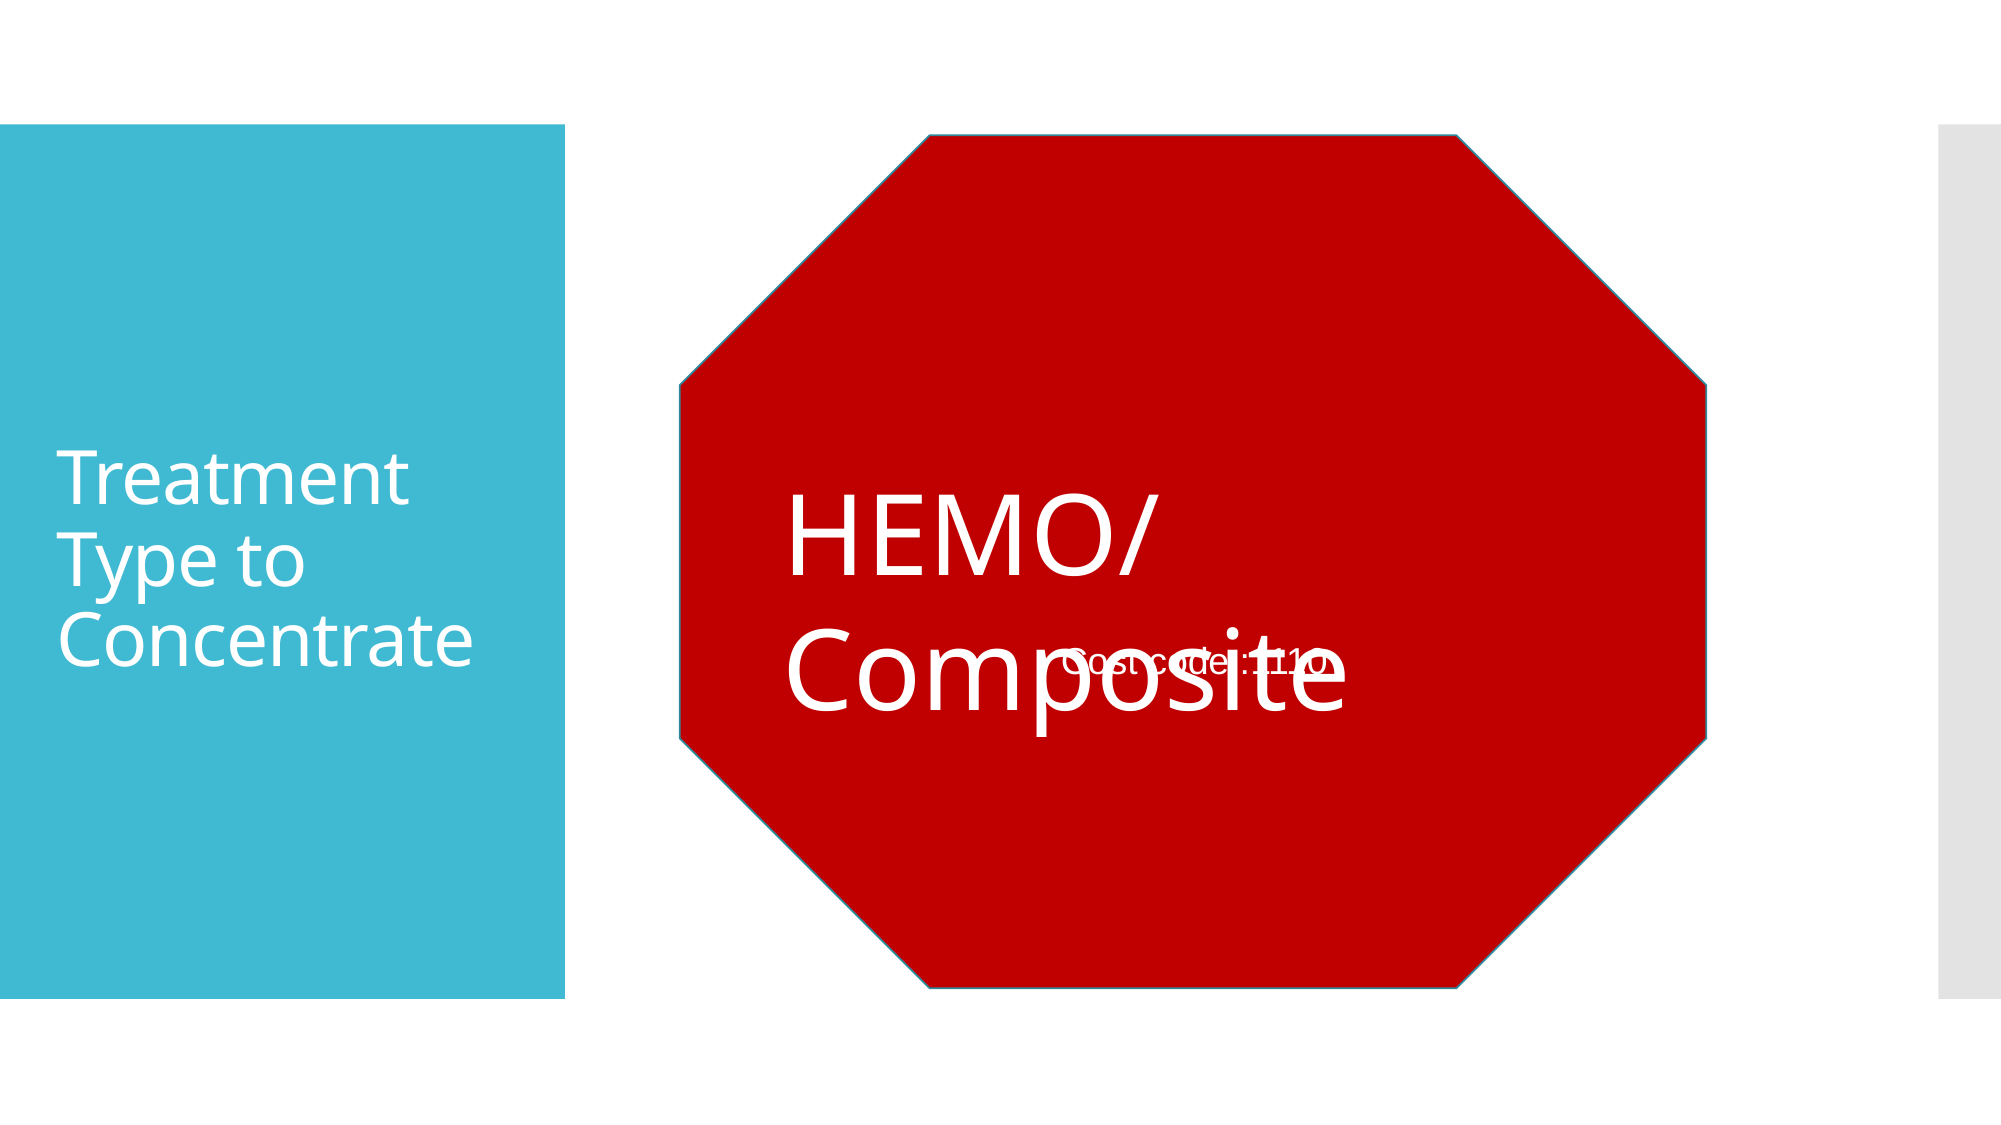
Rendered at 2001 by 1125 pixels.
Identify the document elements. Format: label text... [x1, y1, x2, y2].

title Treatment Type to Concentrate [41, 184, 525, 940]
text_box Cost code :1110 [1046, 629, 1494, 690]
text_box [678, 134, 1708, 990]
text_box HEMO/Composite [768, 455, 1730, 741]
